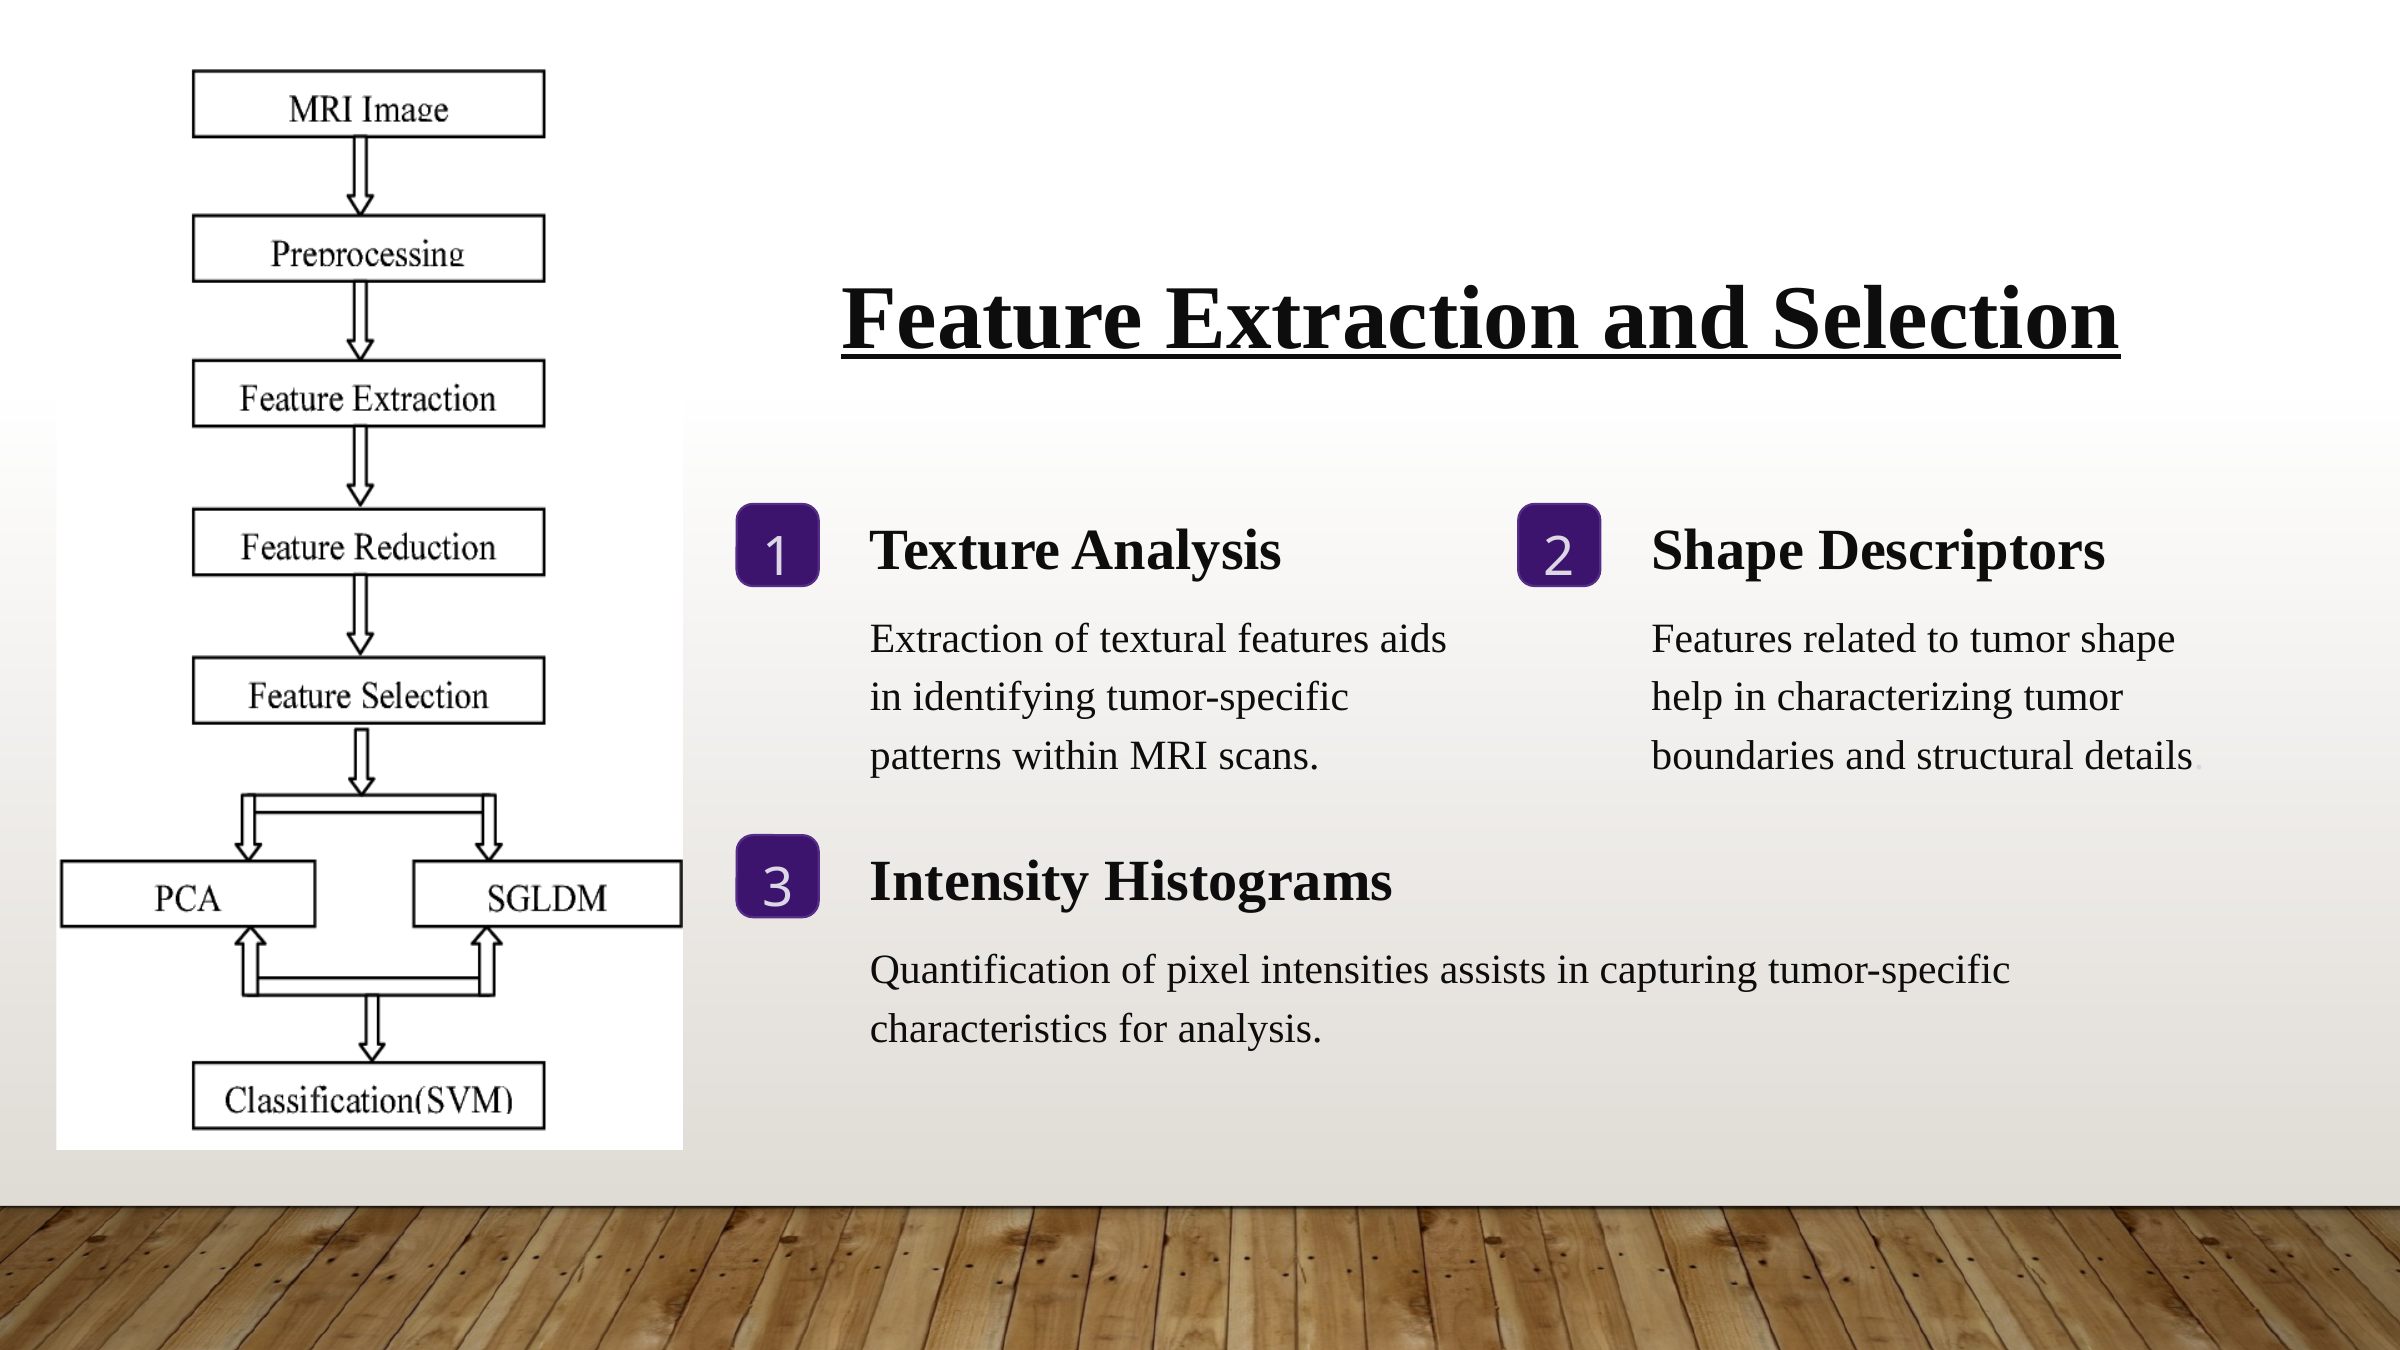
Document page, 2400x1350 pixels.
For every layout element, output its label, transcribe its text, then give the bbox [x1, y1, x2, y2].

picture [0, 1206, 2400, 1350]
text_box Texture Analysis [855, 516, 1223, 574]
text_box 2 [1543, 510, 1575, 580]
text_box [736, 835, 819, 918]
text_box 1 [767, 510, 788, 580]
text_box Feature Extraction and Selection [736, 245, 2226, 421]
text_box 3 [762, 841, 794, 911]
text_box Features related to tumor shape help in characterizing tumor boundaries and structural details. [1636, 595, 2264, 771]
text_box Intensity Histograms [855, 847, 1333, 905]
text_box Extraction of textural features aids in identifying tumor-specific patterns within MRI scans. [855, 595, 1482, 771]
text_box Quantification of pixel intensities assists in capturing tumor-specific characteristics for analysis. [855, 926, 2264, 1043]
text_box [736, 503, 819, 587]
text_box Shape Descriptors [1636, 516, 2058, 574]
picture [56, 69, 684, 1150]
text_box [1518, 503, 1601, 587]
